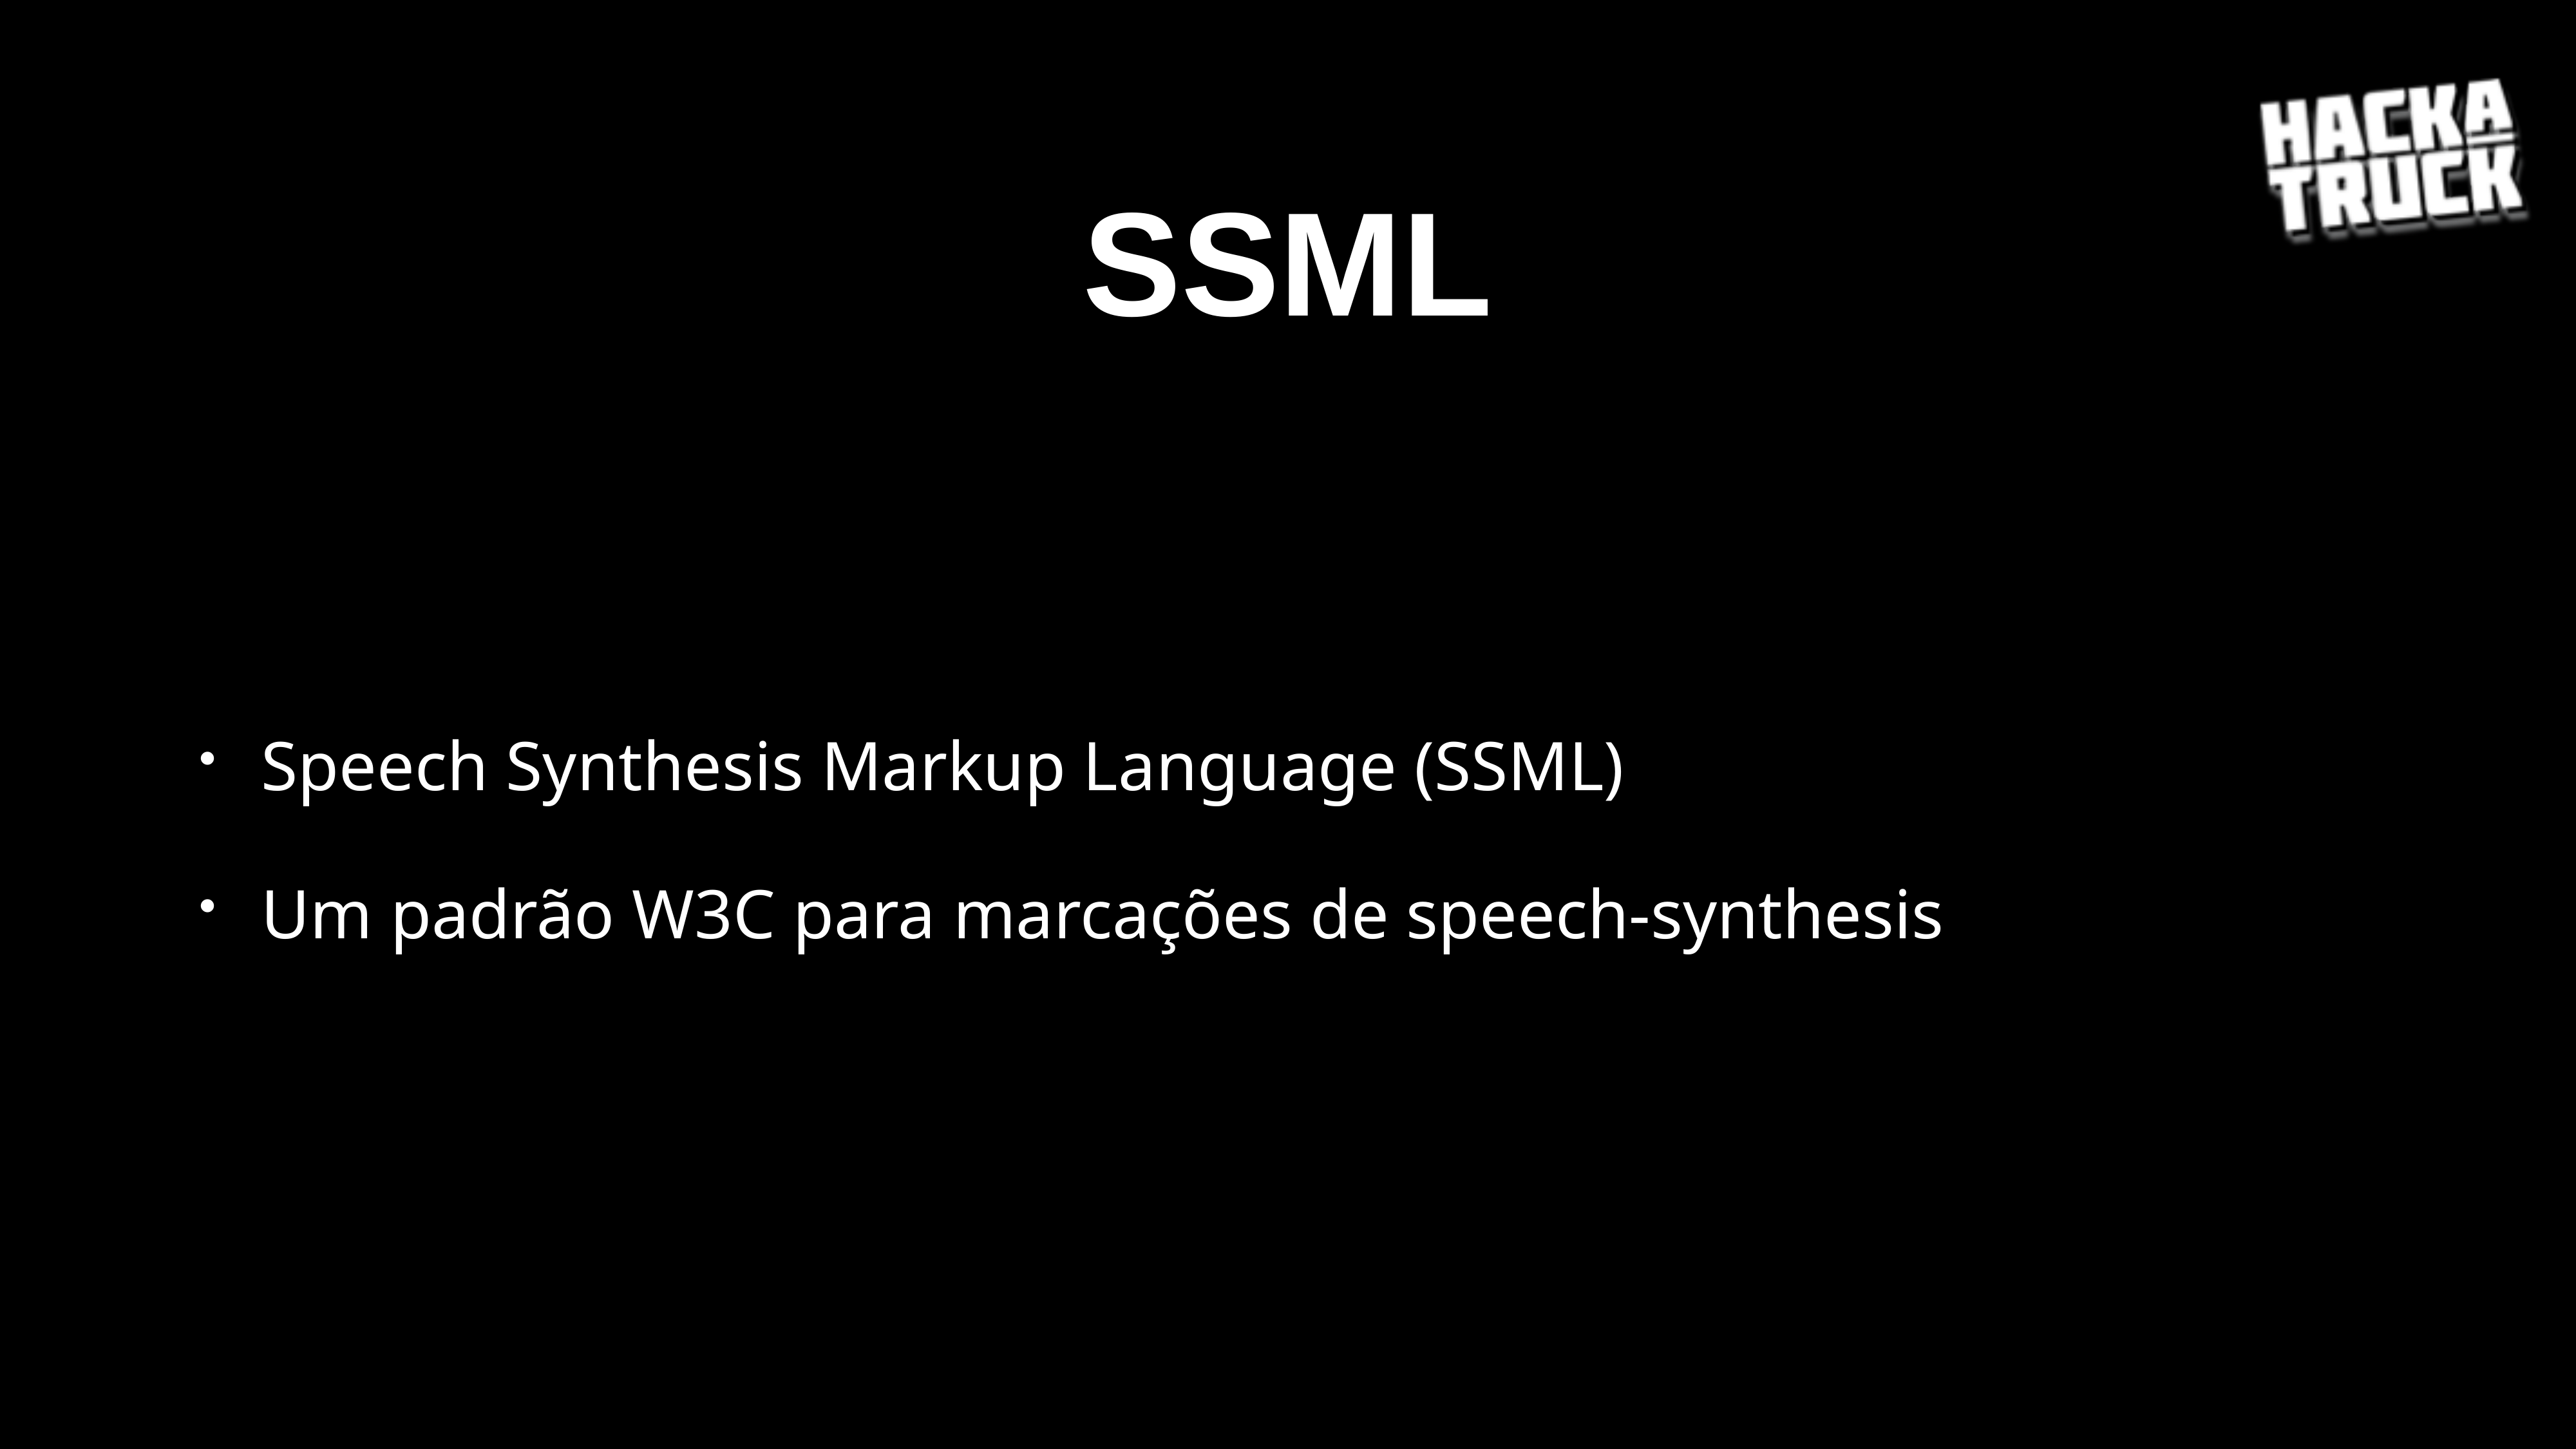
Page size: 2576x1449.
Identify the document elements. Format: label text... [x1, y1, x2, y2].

list Speech Synthesis Markup Language (SSML) Um padrão W3C para marcações de speech-synthesis [193, 422, 2498, 1253]
picture [2259, 77, 2530, 240]
title SSML [554, 114, 2022, 400]
